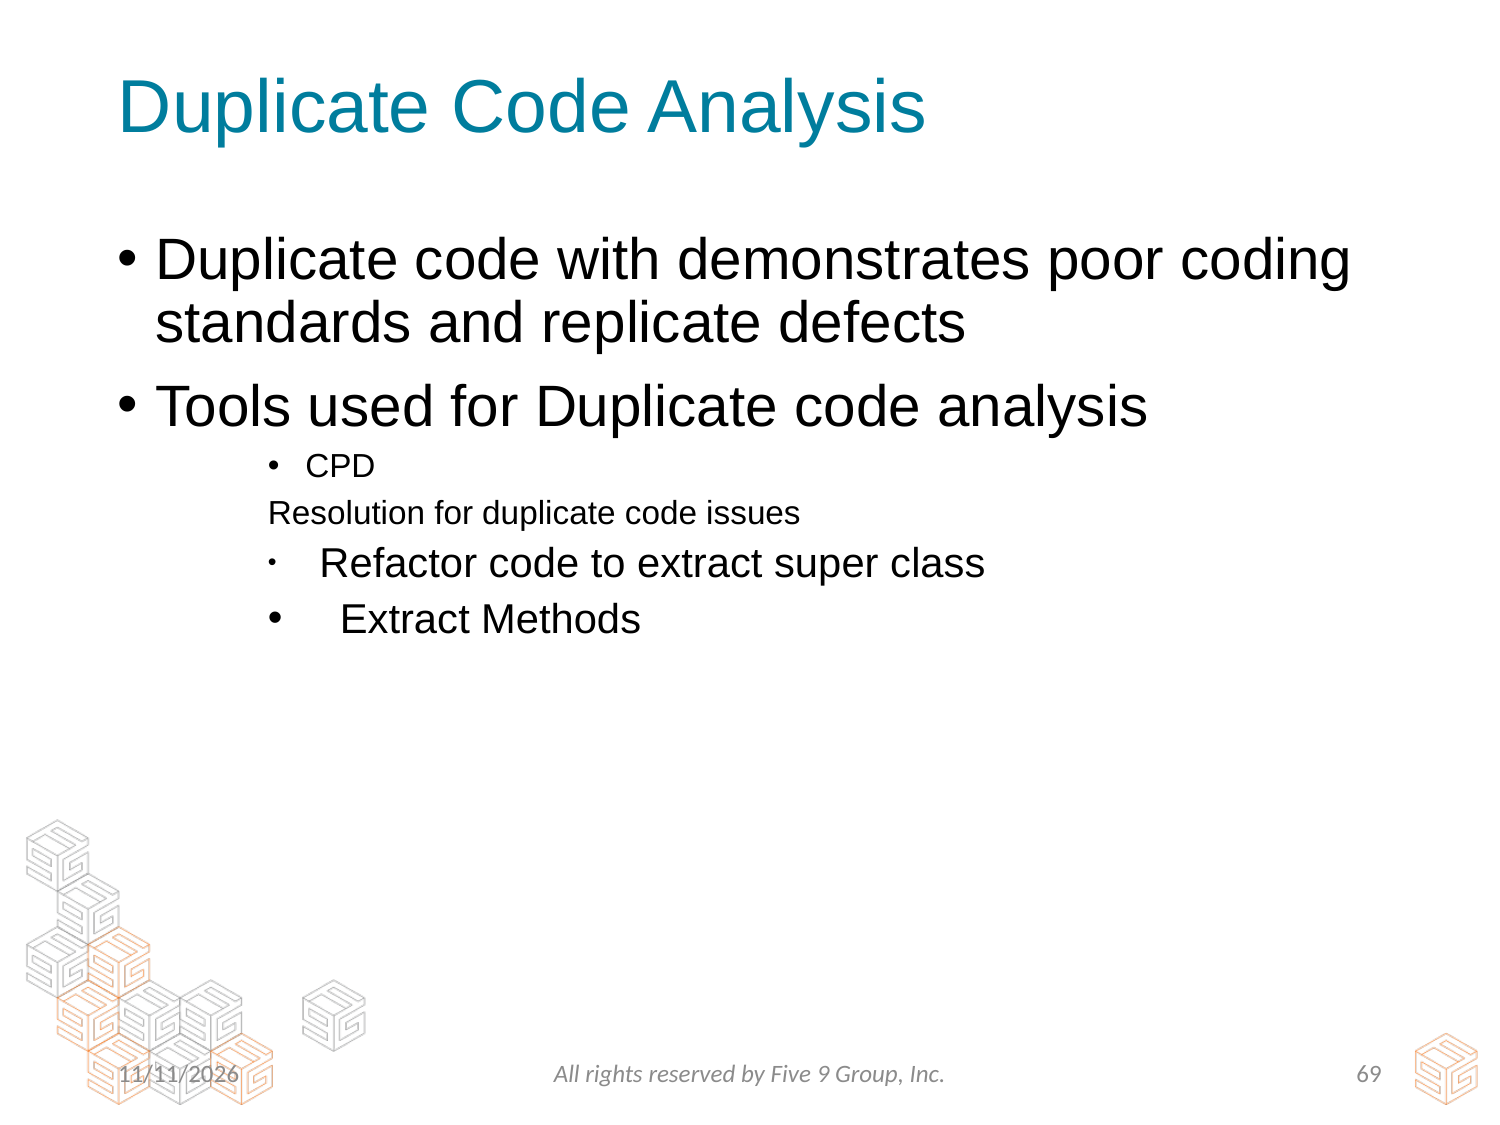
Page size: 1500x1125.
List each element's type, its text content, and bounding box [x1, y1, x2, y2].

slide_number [103, 1042, 441, 1103]
list Duplicate code with demonstrates poor coding standards and replicate defects Tools used for Duplicate code analysis CPD Resolution for duplicate code issues Refactor code to extract super class Extract Methods [103, 221, 1419, 1011]
footer All rights reserved by Five 9 Group, Inc. [496, 1042, 1004, 1103]
title Duplicate Code Analysis [103, 59, 1419, 167]
slide_number 68 [1059, 1042, 1397, 1103]
